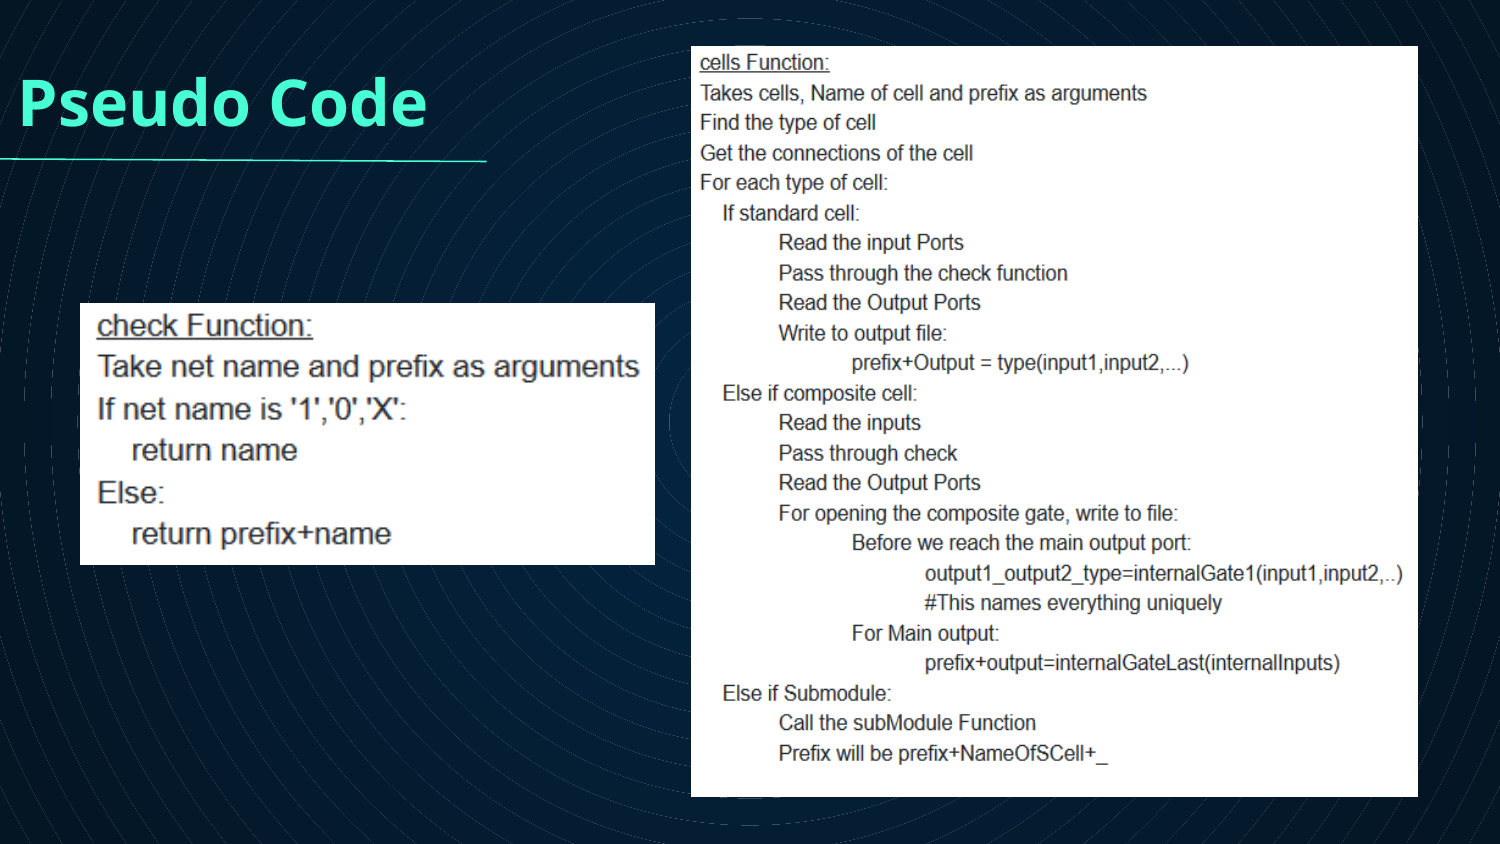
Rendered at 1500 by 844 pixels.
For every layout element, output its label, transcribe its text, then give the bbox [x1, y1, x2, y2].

picture [79, 302, 656, 565]
picture [690, 46, 1418, 798]
title Pseudo Code [17, 61, 552, 141]
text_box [0, 158, 487, 162]
